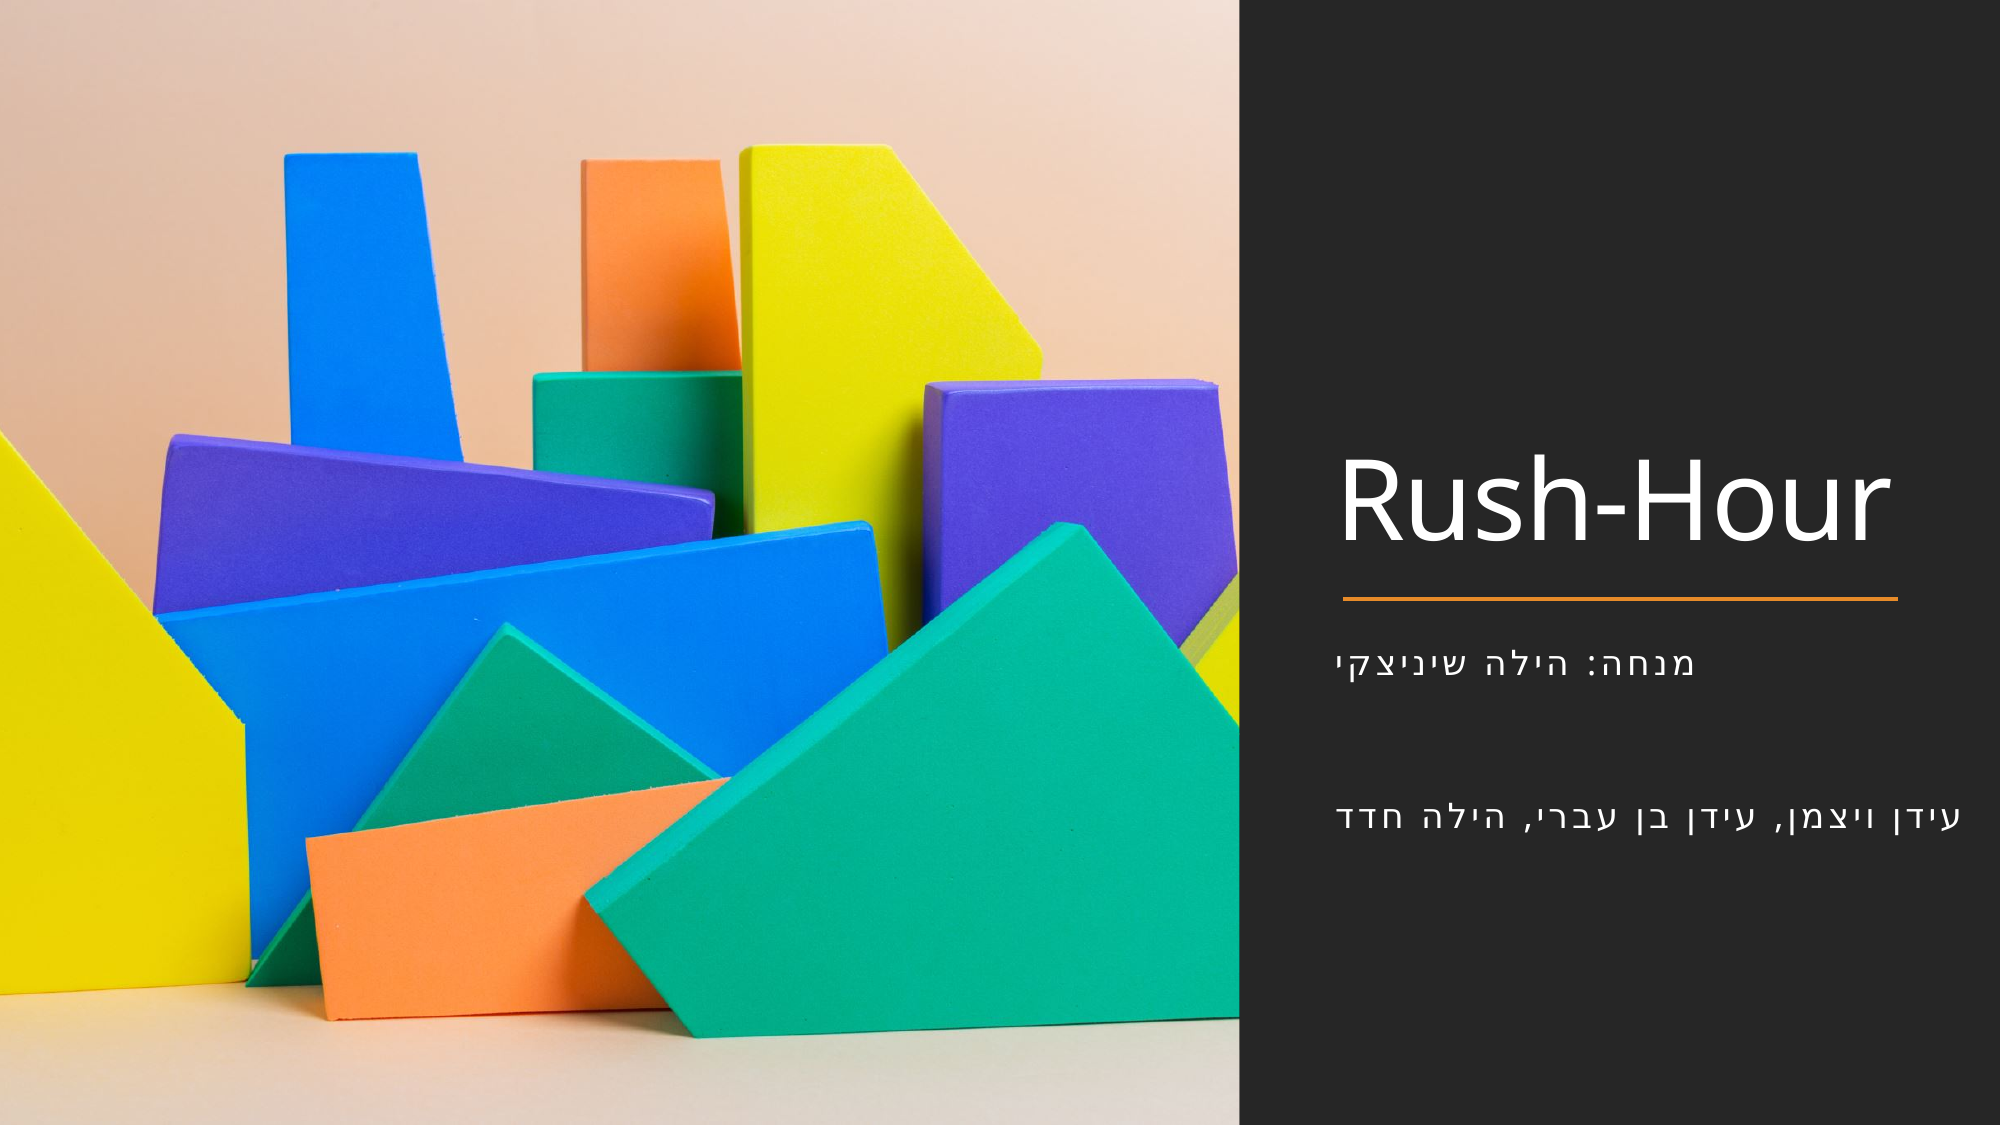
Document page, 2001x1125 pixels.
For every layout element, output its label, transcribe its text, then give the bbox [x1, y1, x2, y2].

picture [0, 0, 1241, 1125]
subtitle מנחה: הילה שיניצקי עידן ויצמן, עידן בן עברי, הילה חדד [1320, 625, 1978, 888]
title Rush-Hour [1320, 104, 1921, 573]
text_box [1245, 0, 2000, 1125]
